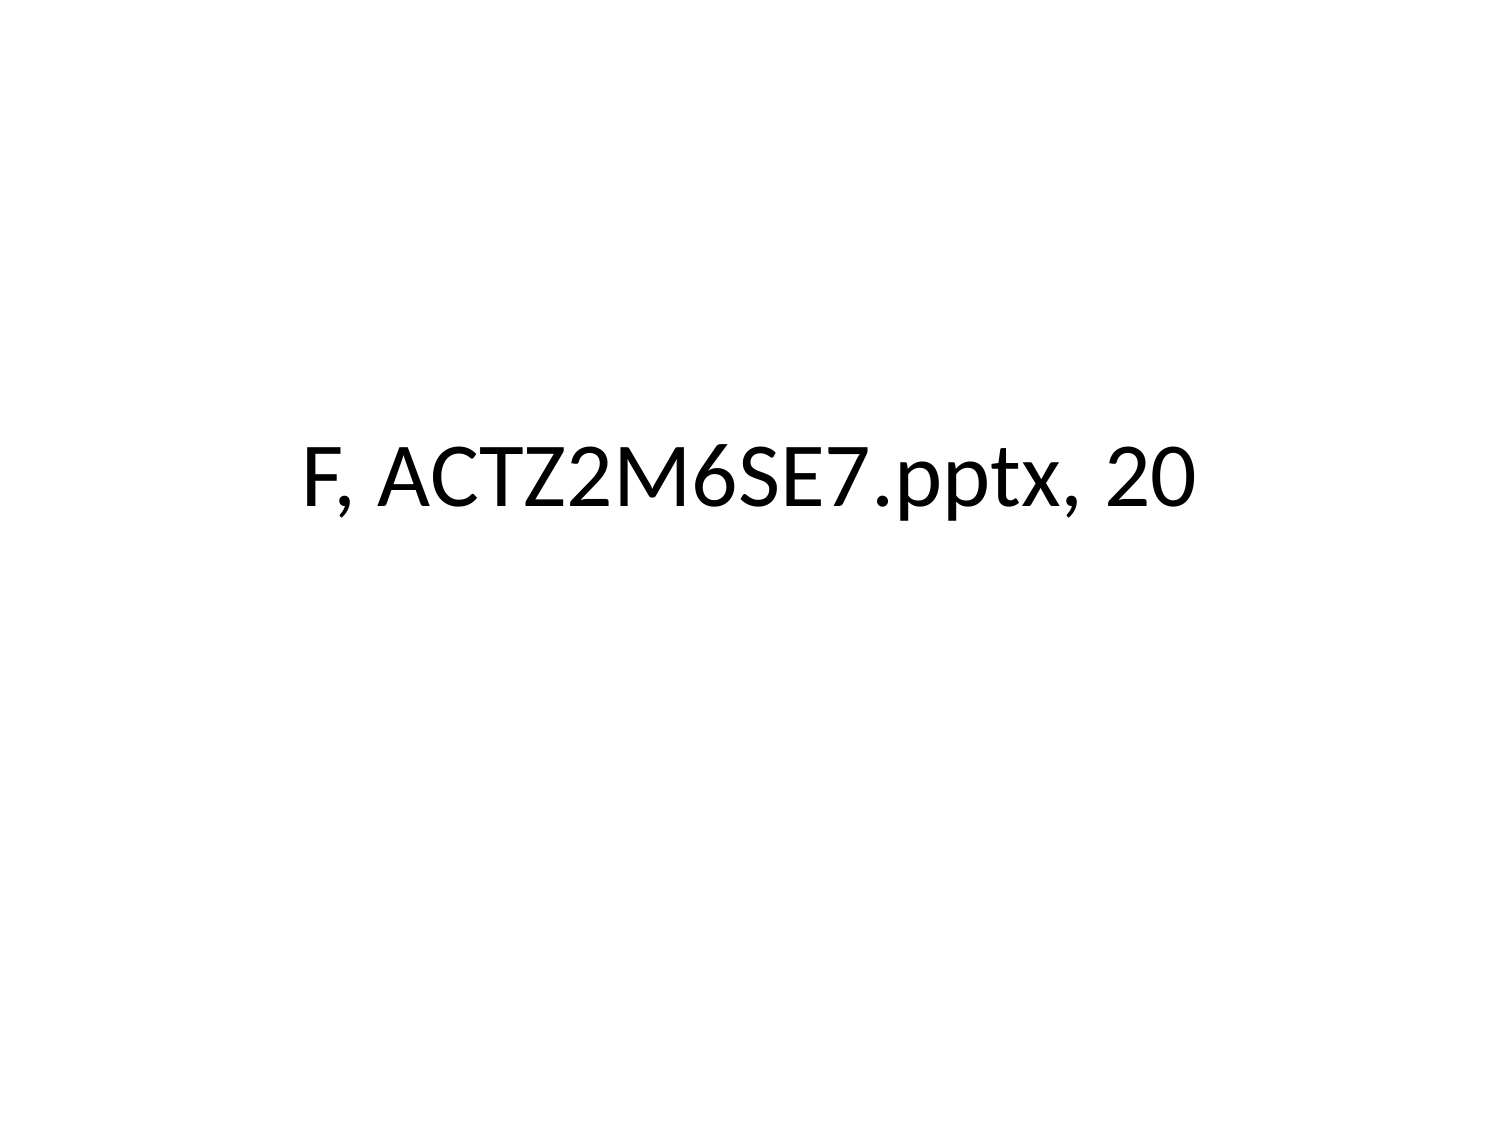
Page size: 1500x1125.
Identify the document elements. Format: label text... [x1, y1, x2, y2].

title F, ACTZ2M6SE7.pptx, 20 [112, 349, 1388, 591]
